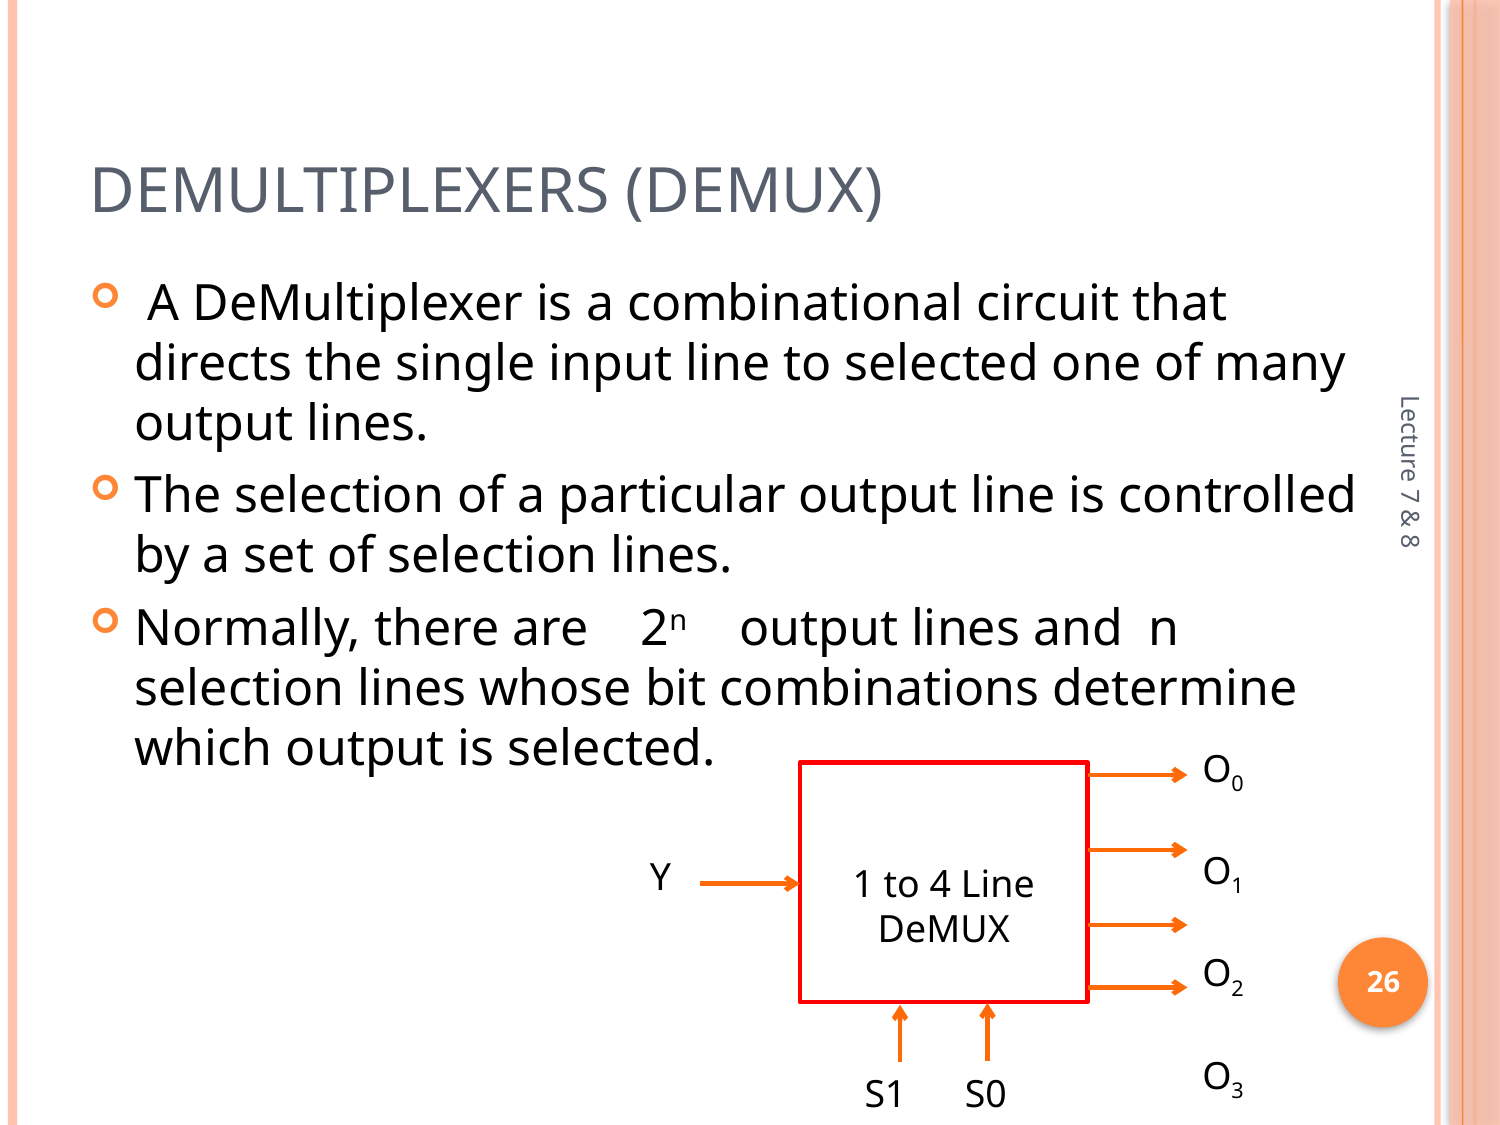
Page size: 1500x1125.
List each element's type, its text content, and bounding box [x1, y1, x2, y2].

text_box 1 to 4 Line DeMUX [799, 762, 1088, 1003]
title DeMultiplexers (DeMUX) [75, 45, 1300, 233]
slide_number 26 [1333, 940, 1434, 1027]
footer Lecture 7 & 8 [1379, 380, 1440, 906]
text_box S1 S0 [849, 1062, 1063, 1123]
text_box Y [634, 845, 723, 906]
text_box O0 O1 O2 O3 [1187, 737, 1300, 1111]
list A DeMultiplexer is a combinational circuit that directs the single input line to selected one of many output lines. The selection of a particular output line is controlled by a set of selection lines. Normally, there are 2n output lines and n selection lines whose bit combinations determine which output is selected. [75, 262, 1375, 788]
